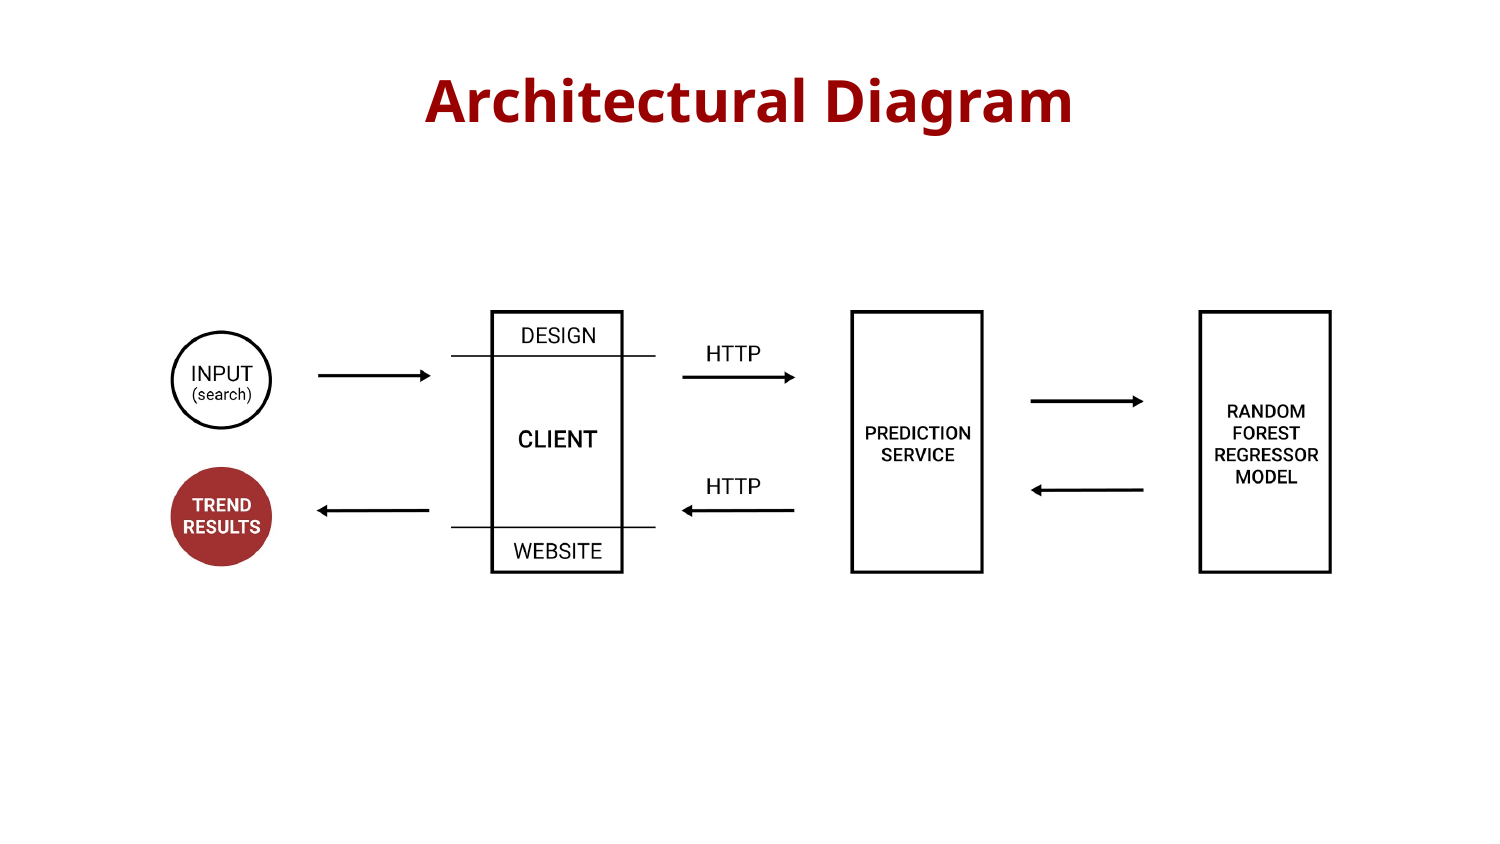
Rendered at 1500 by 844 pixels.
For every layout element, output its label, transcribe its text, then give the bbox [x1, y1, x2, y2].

picture [93, 234, 1407, 657]
title Architectural Diagram [51, 49, 1449, 202]
